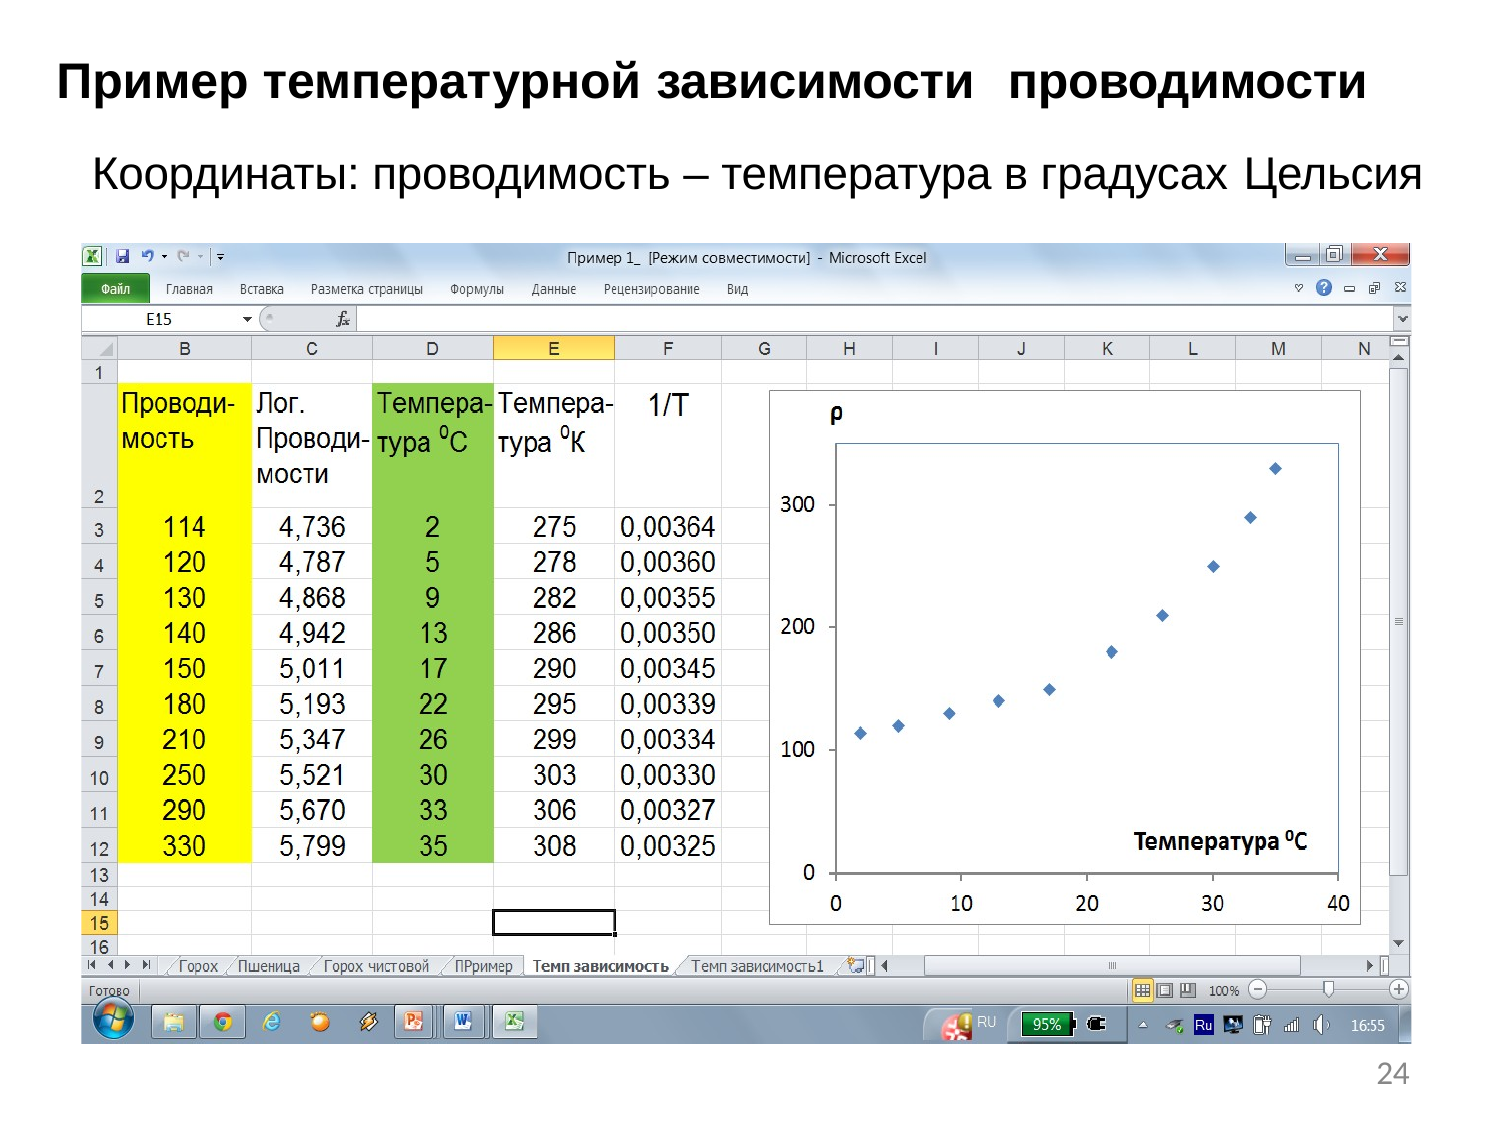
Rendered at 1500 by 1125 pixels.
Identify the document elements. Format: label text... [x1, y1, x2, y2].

text_box Пример температурной зависимости проводимости [54, 48, 1371, 109]
text_box Координаты: проводимость – температура в градусах Цельсия [89, 143, 1436, 199]
text_box [81, 243, 1412, 1044]
slide_number 24 [1372, 1057, 1415, 1125]
